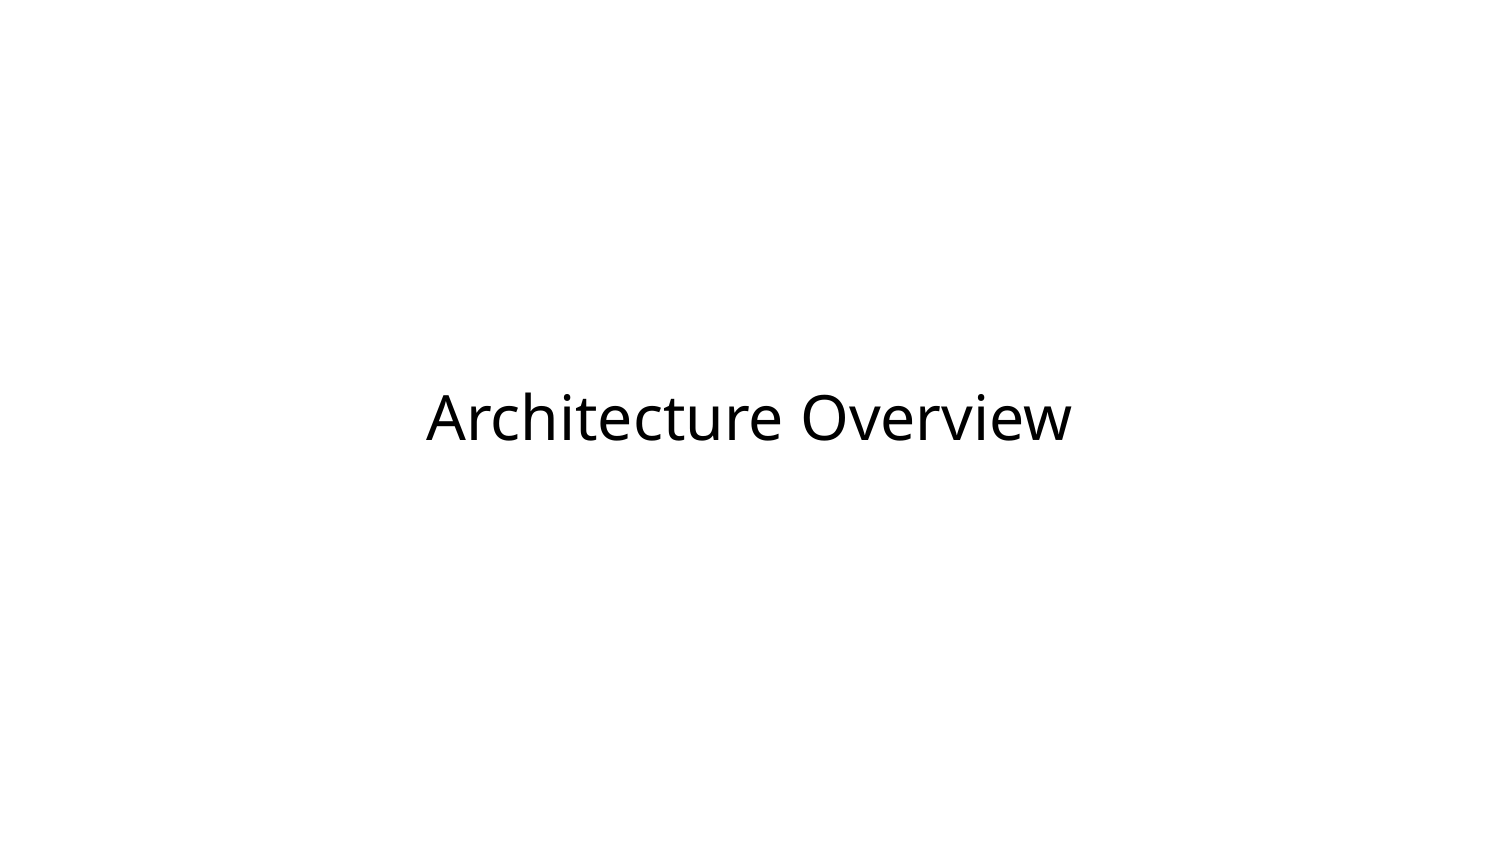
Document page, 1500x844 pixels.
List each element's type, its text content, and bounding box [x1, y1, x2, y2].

text_box Architecture Overview [0, 363, 1500, 464]
